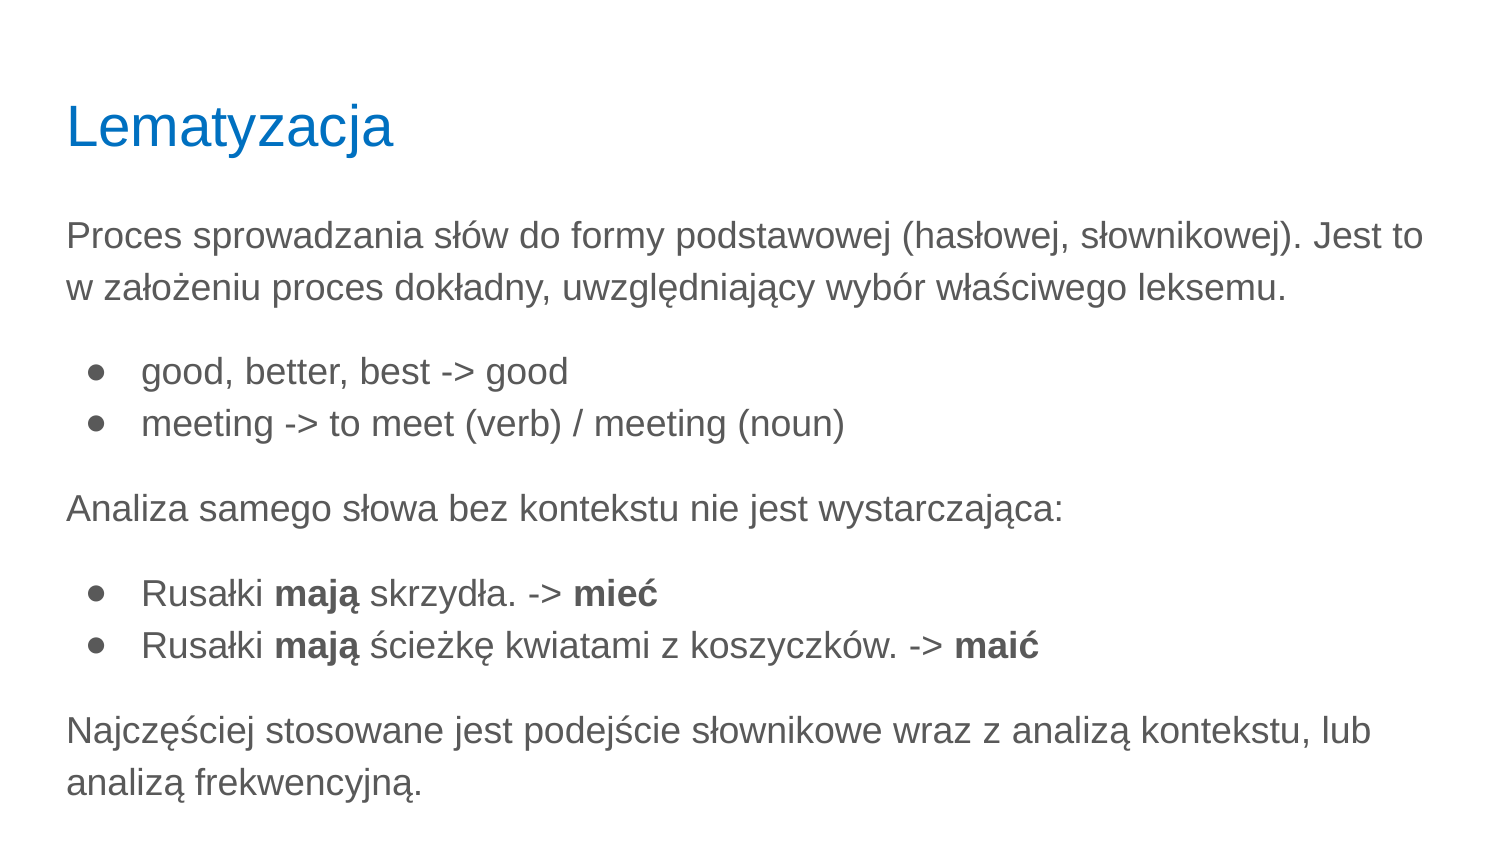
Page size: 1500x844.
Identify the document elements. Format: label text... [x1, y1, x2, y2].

list Proces sprowadzania słów do formy podstawowej (hasłowej, słownikowej). Jest to w założeniu proces dokładny, uwzględniający wybór właściwego leksemu. good, better, best -> good meeting -> to meet (verb) / meeting (noun) Analiza samego słowa bez kontekstu nie jest wystarczająca: Rusałki mają skrzydła. -> mieć Rusałki mają ścieżkę kwiatami z koszyczków. -> maić Najczęściej stosowane jest podejście słownikowe wraz z analizą kontekstu, lub analizą frekwencyjną. [51, 189, 1449, 750]
title Lematyzacja [51, 72, 1449, 167]
